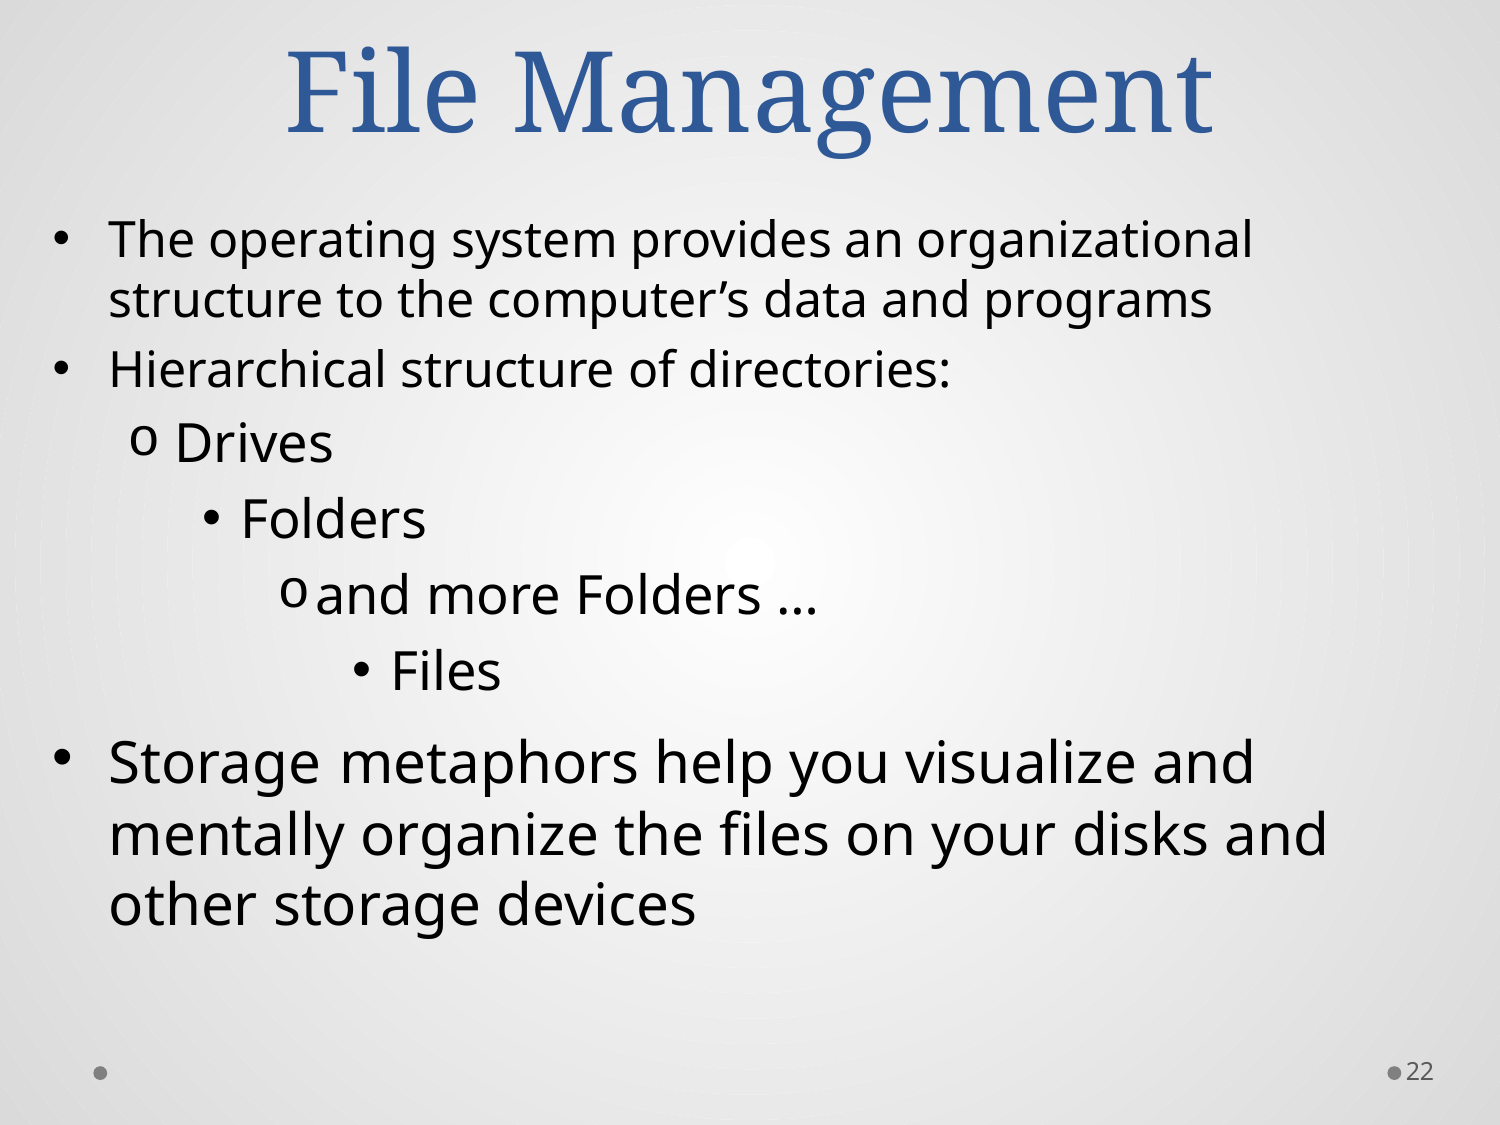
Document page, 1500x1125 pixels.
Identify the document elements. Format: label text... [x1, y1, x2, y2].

list The operating system provides an organizational structure to the computer’s data and programs Hierarchical structure of directories: Drives Folders and more Folders … Files Storage metaphors help you visualize and mentally organize the files on your disks and other storage devices [37, 200, 1463, 1005]
title File Management [75, 37, 1425, 163]
slide_number 22 [1401, 1042, 1494, 1103]
